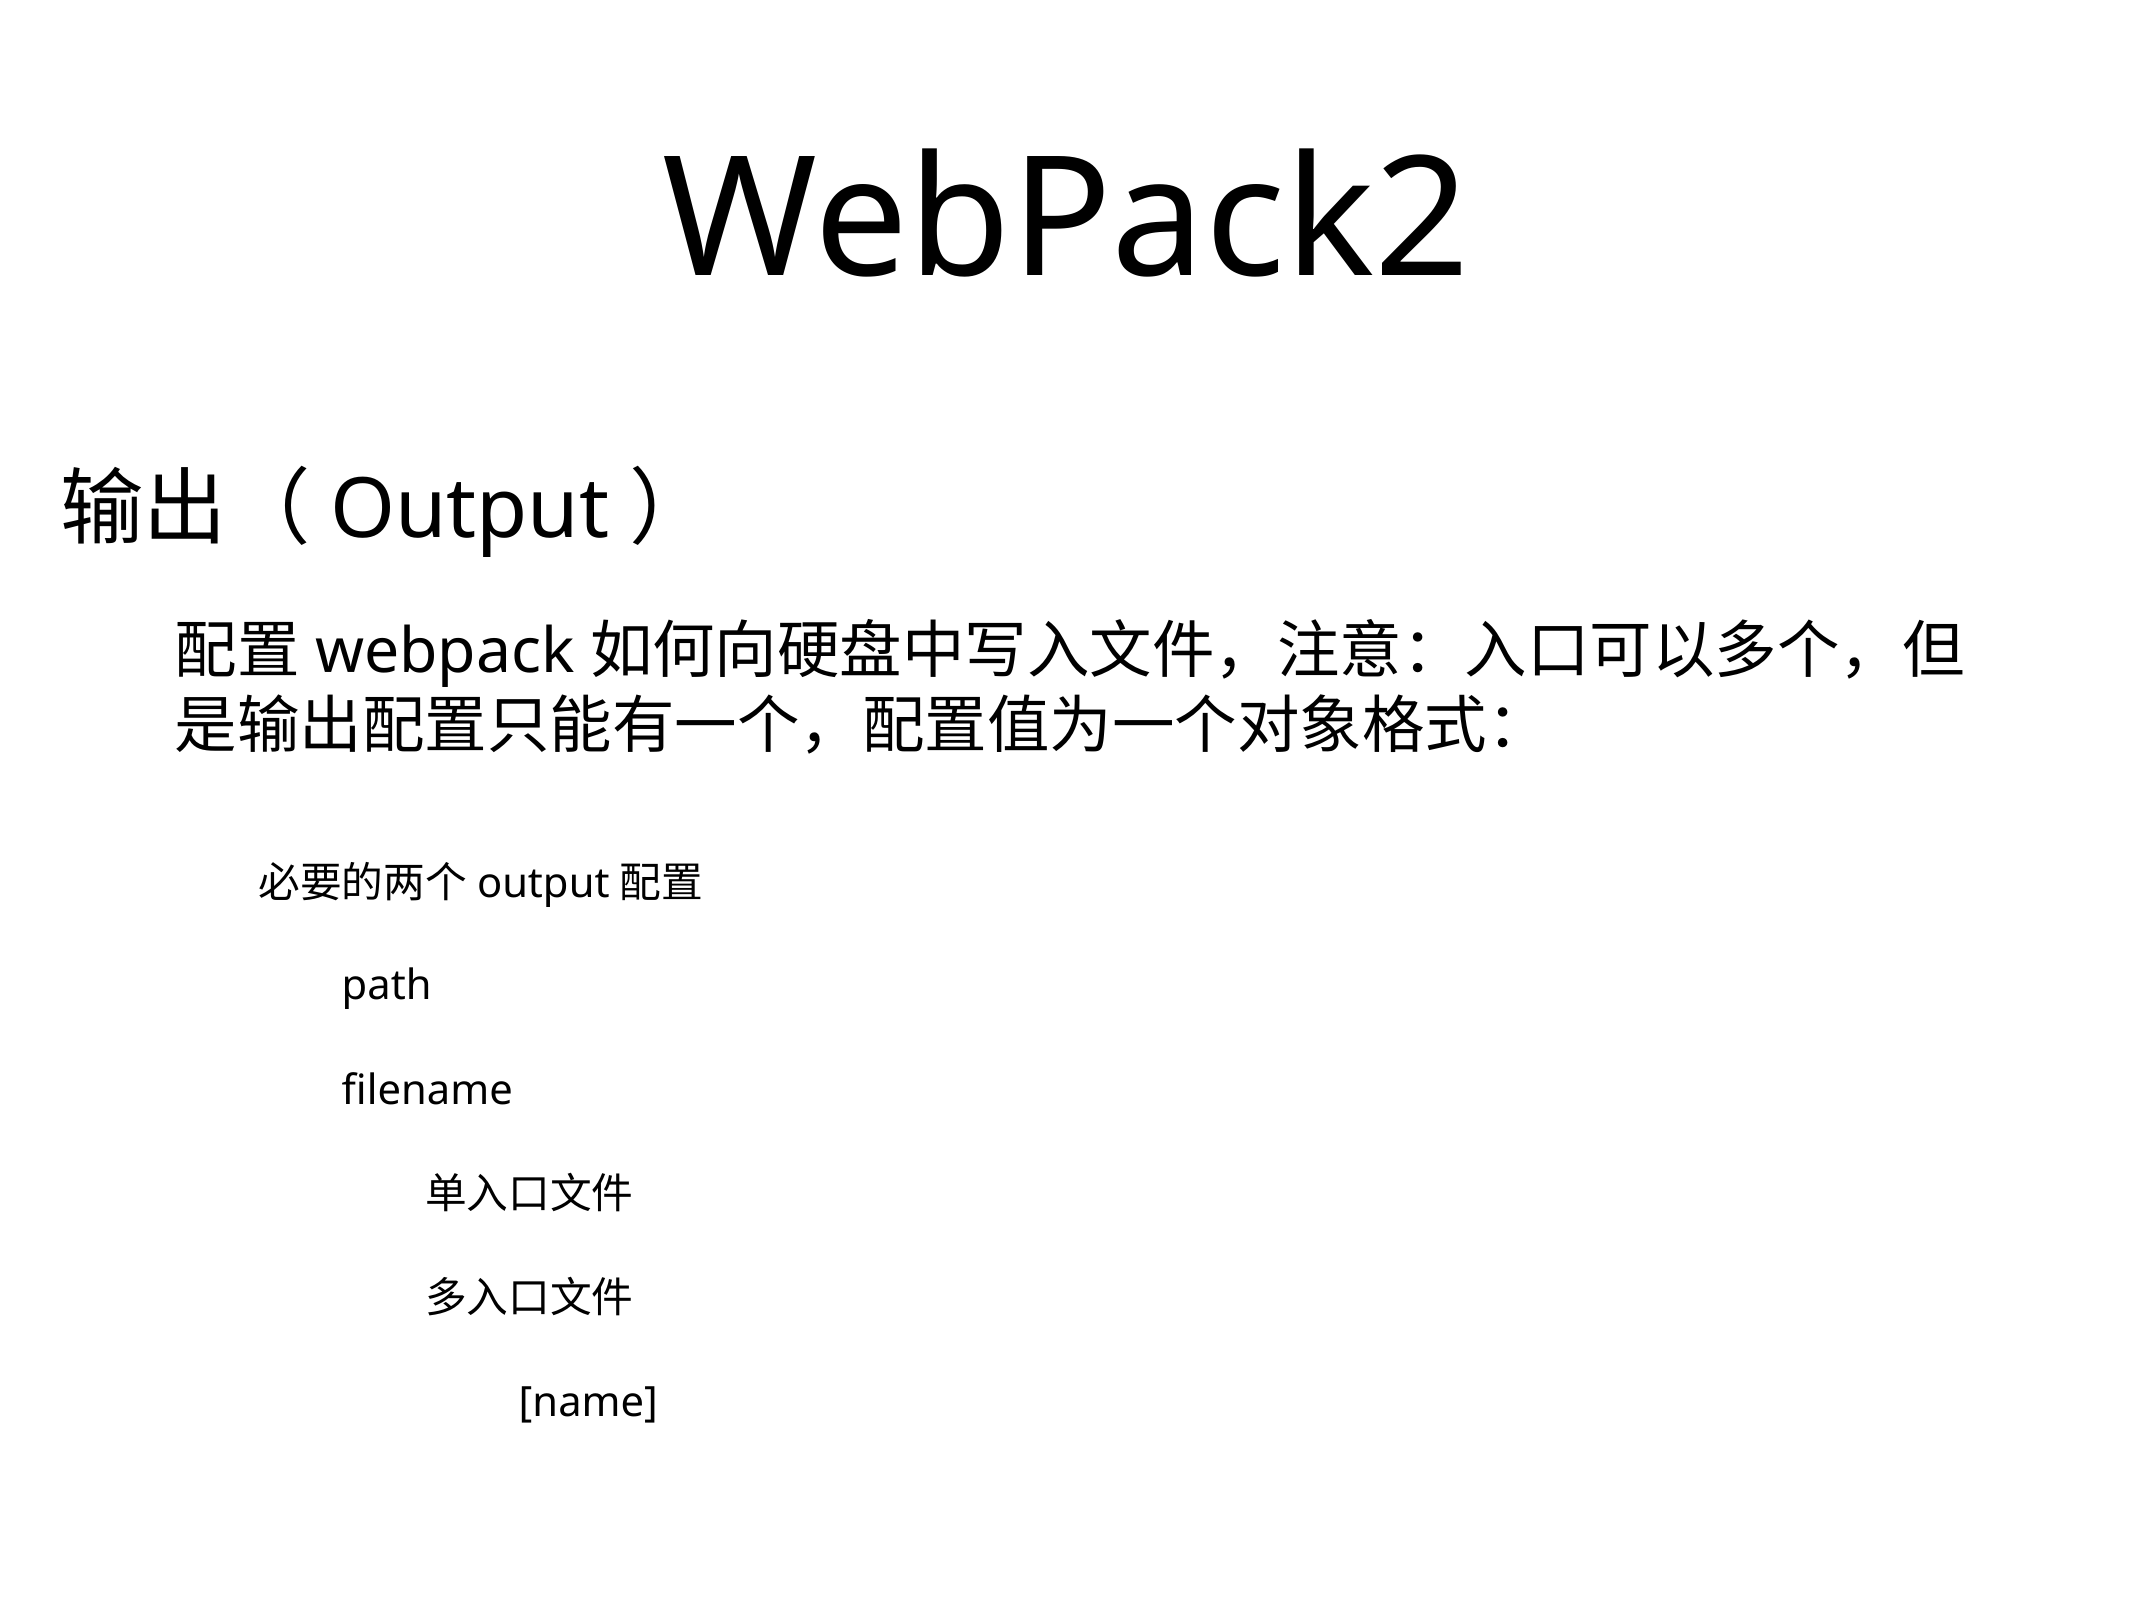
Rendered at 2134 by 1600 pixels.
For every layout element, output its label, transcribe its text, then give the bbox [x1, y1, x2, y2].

text_box [name] [510, 1366, 1674, 1434]
text_box filename [333, 1054, 1497, 1121]
text_box 输出（Output） [52, 445, 722, 563]
title WebPack2 [0, 0, 2134, 418]
text_box 配置webpack如何向硬盘中写入文件，注意：入口可以多个，但是输出配置只能有一个，配置值为一个对象格式： [166, 601, 2017, 768]
text_box path [333, 949, 1497, 1016]
text_box 多入口文件 [416, 1262, 1580, 1330]
text_box 单入口文件 [416, 1158, 1580, 1225]
text_box 必要的两个output配置 [249, 847, 2019, 915]
